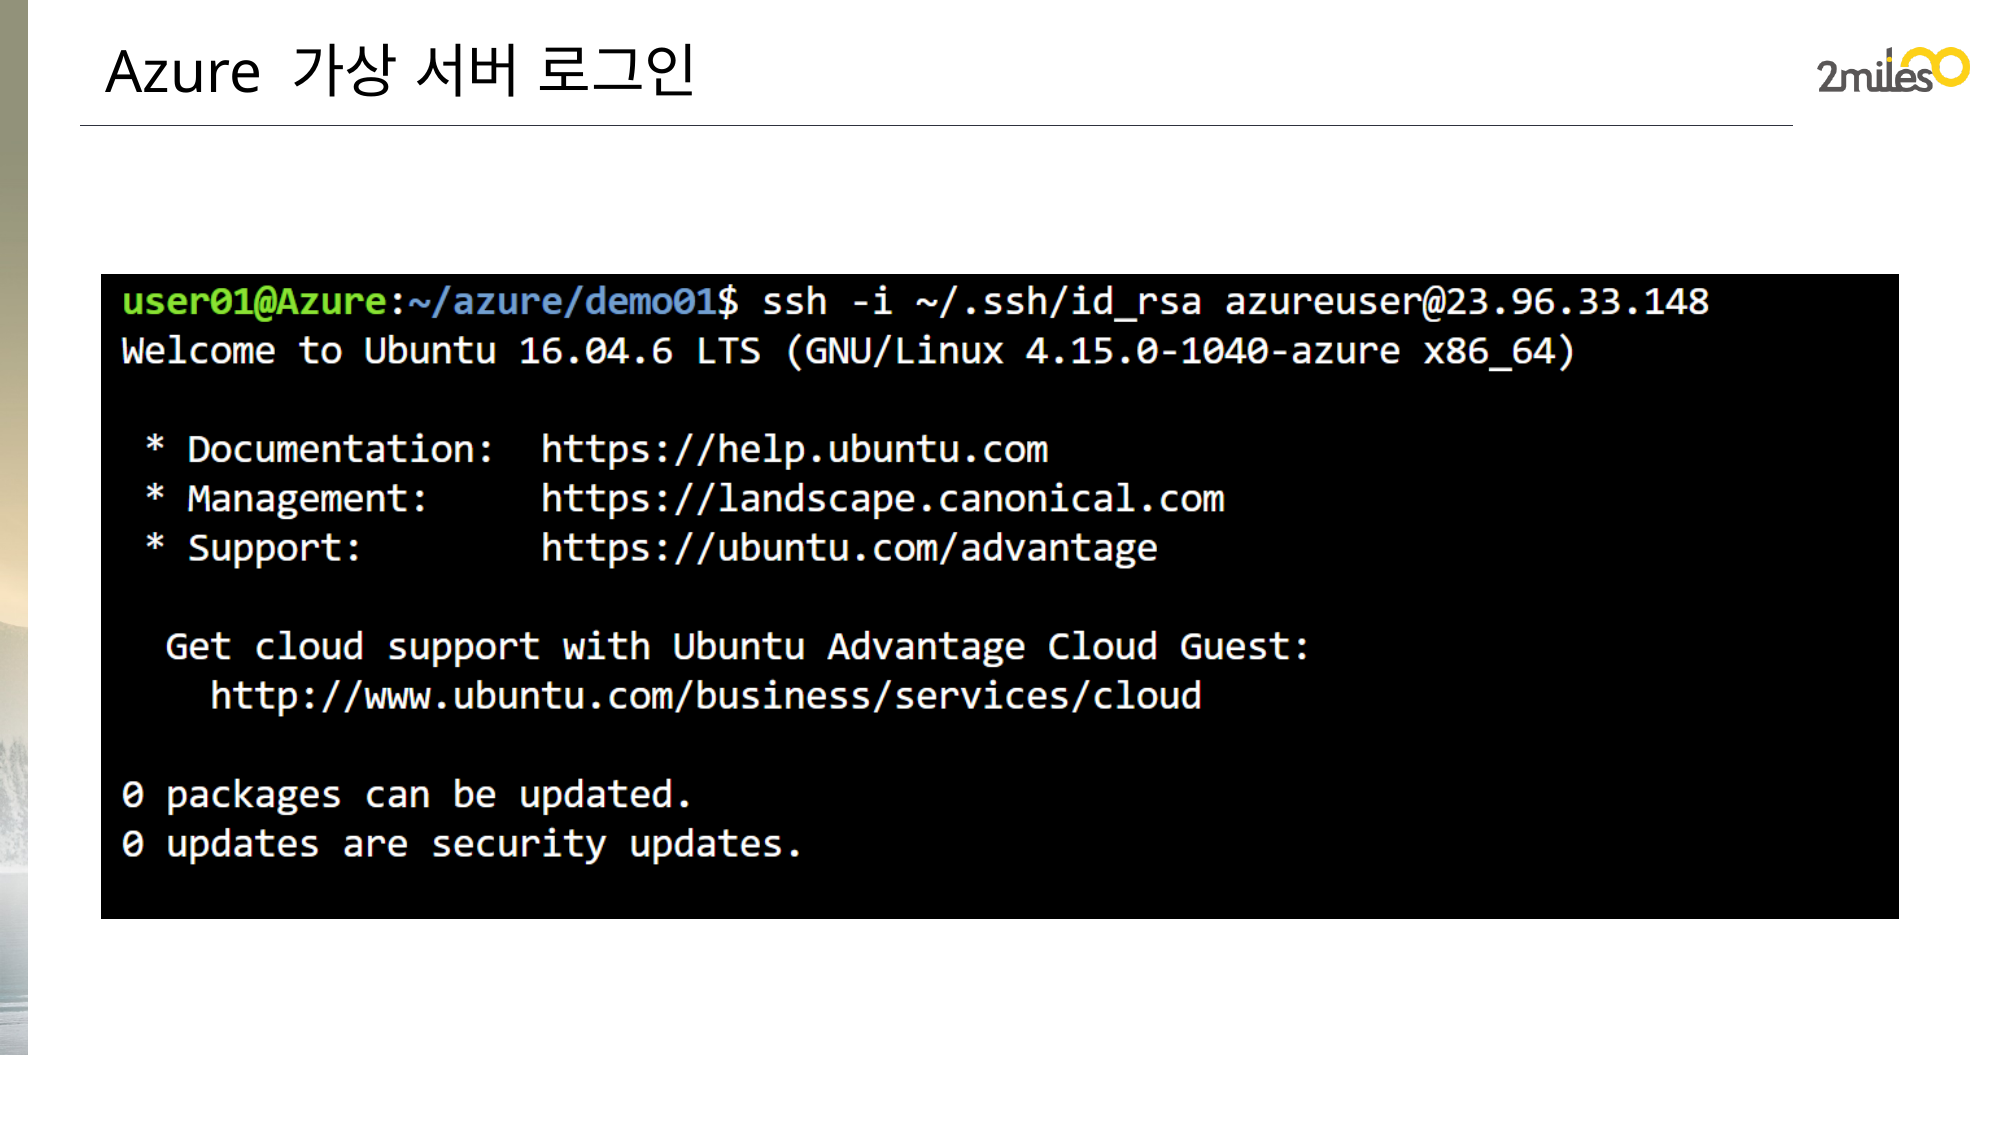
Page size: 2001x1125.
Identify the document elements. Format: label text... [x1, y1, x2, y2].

picture [1817, 47, 1970, 92]
text_box Azure 가상 서버 로그인 [90, 27, 730, 112]
picture [101, 274, 1899, 919]
picture [0, 0, 28, 1055]
